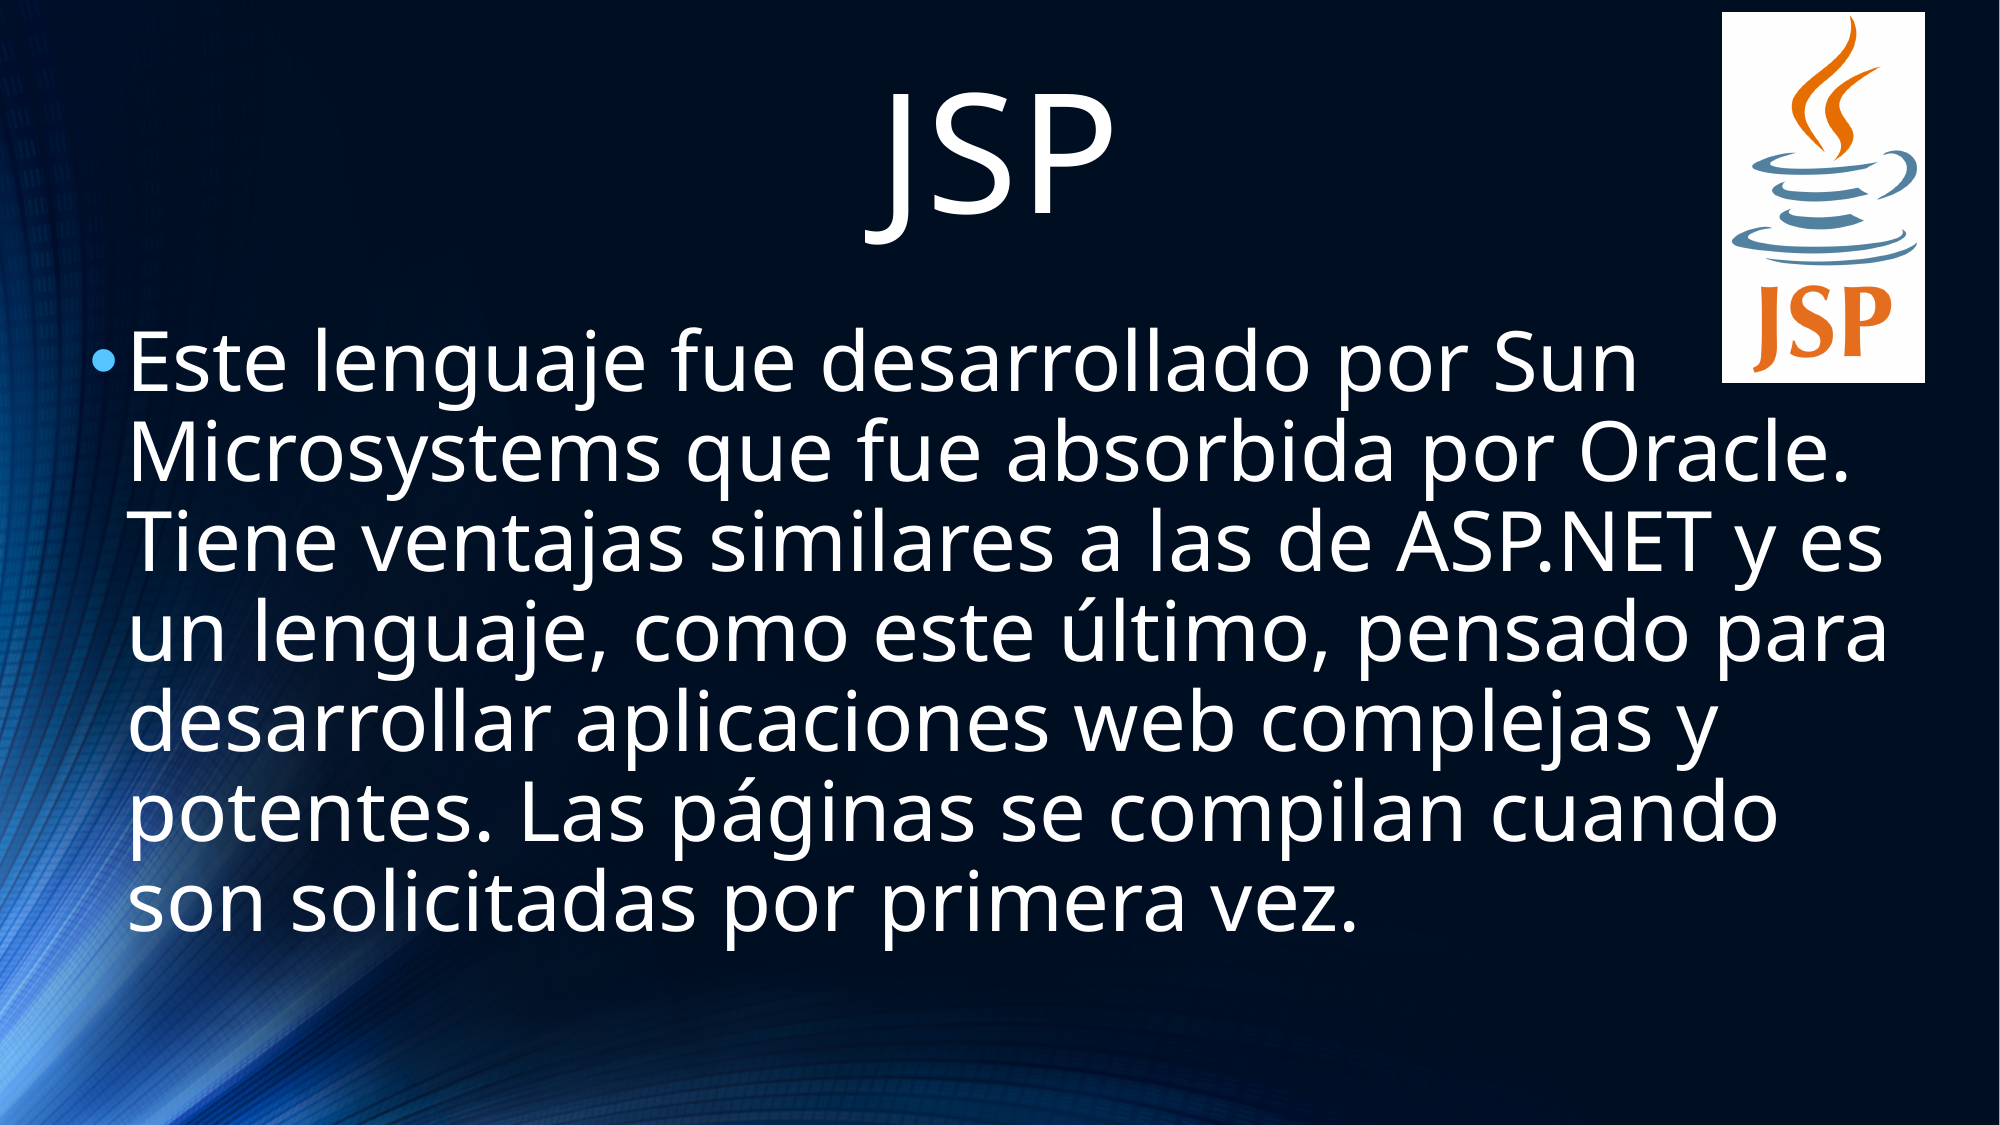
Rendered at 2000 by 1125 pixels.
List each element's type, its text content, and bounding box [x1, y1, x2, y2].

list Este lenguaje fue desarrollado por Sun Microsystems que fue absorbida por Oracle. Tiene ventajas similares a las de ASP.NET y es un lenguaje, como este último, pensado para desarrollar aplicaciones web complejas y potentes. Las páginas se compilan cuando son solicitadas por primera vez. [74, 312, 1925, 988]
picture [0, 0, 2000, 1125]
title JSP [249, 62, 1722, 288]
